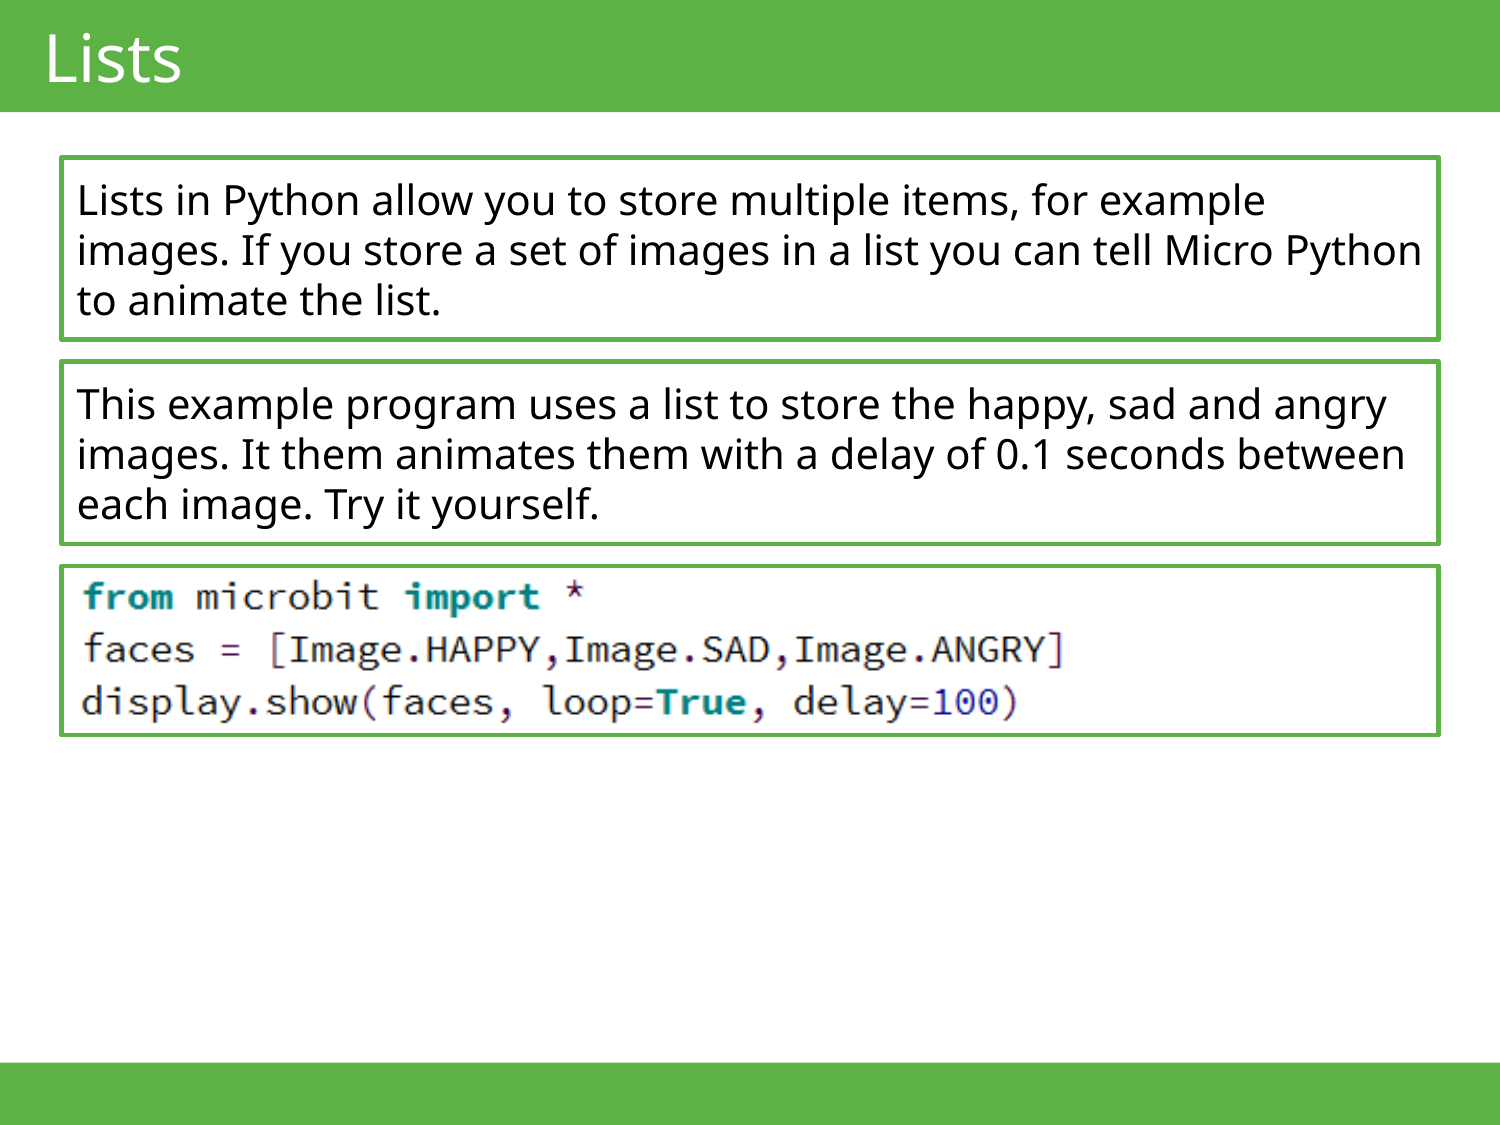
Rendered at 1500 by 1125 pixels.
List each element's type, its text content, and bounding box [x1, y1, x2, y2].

picture [78, 574, 1075, 736]
text_box [61, 565, 1439, 736]
text_box This example program uses a list to store the happy, sad and angry images. It them animates them with a delay of 0.1 seconds between each image. Try it yourself. [61, 361, 1439, 544]
title Lists [28, 0, 1379, 113]
text_box Lists in Python allow you to store multiple items, for example images. If you store a set of images in a list you can tell Micro Python to animate the list. [61, 157, 1439, 340]
